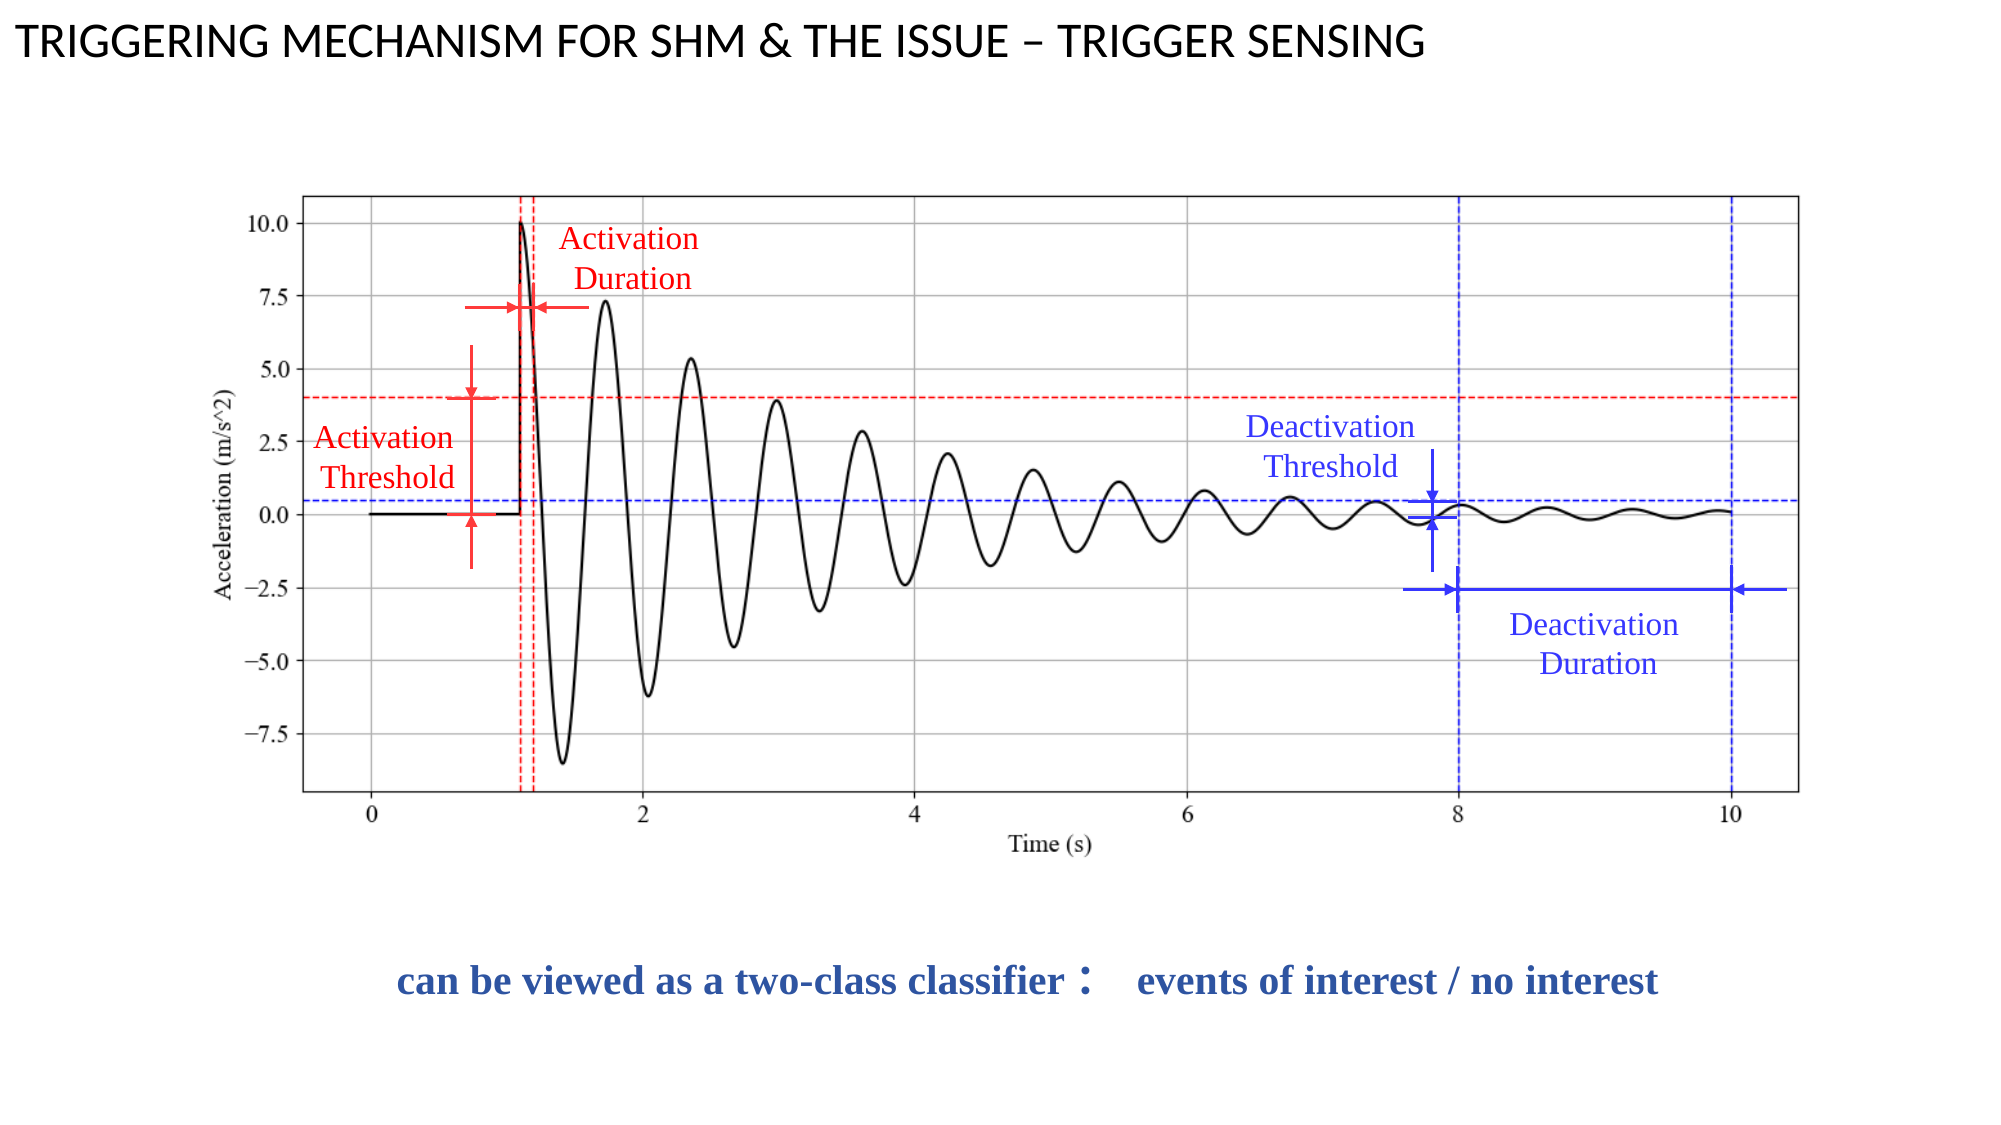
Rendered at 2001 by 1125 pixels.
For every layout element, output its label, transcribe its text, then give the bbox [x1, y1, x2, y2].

text_box TRIGGERING MECHANISM FOR SHM & THE ISSUE – TRIGGER SENSING [0, 0, 1732, 75]
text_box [200, 183, 1812, 870]
text_box can be viewed as a two-class classifier： events of interest / no interest [381, 945, 1684, 1010]
